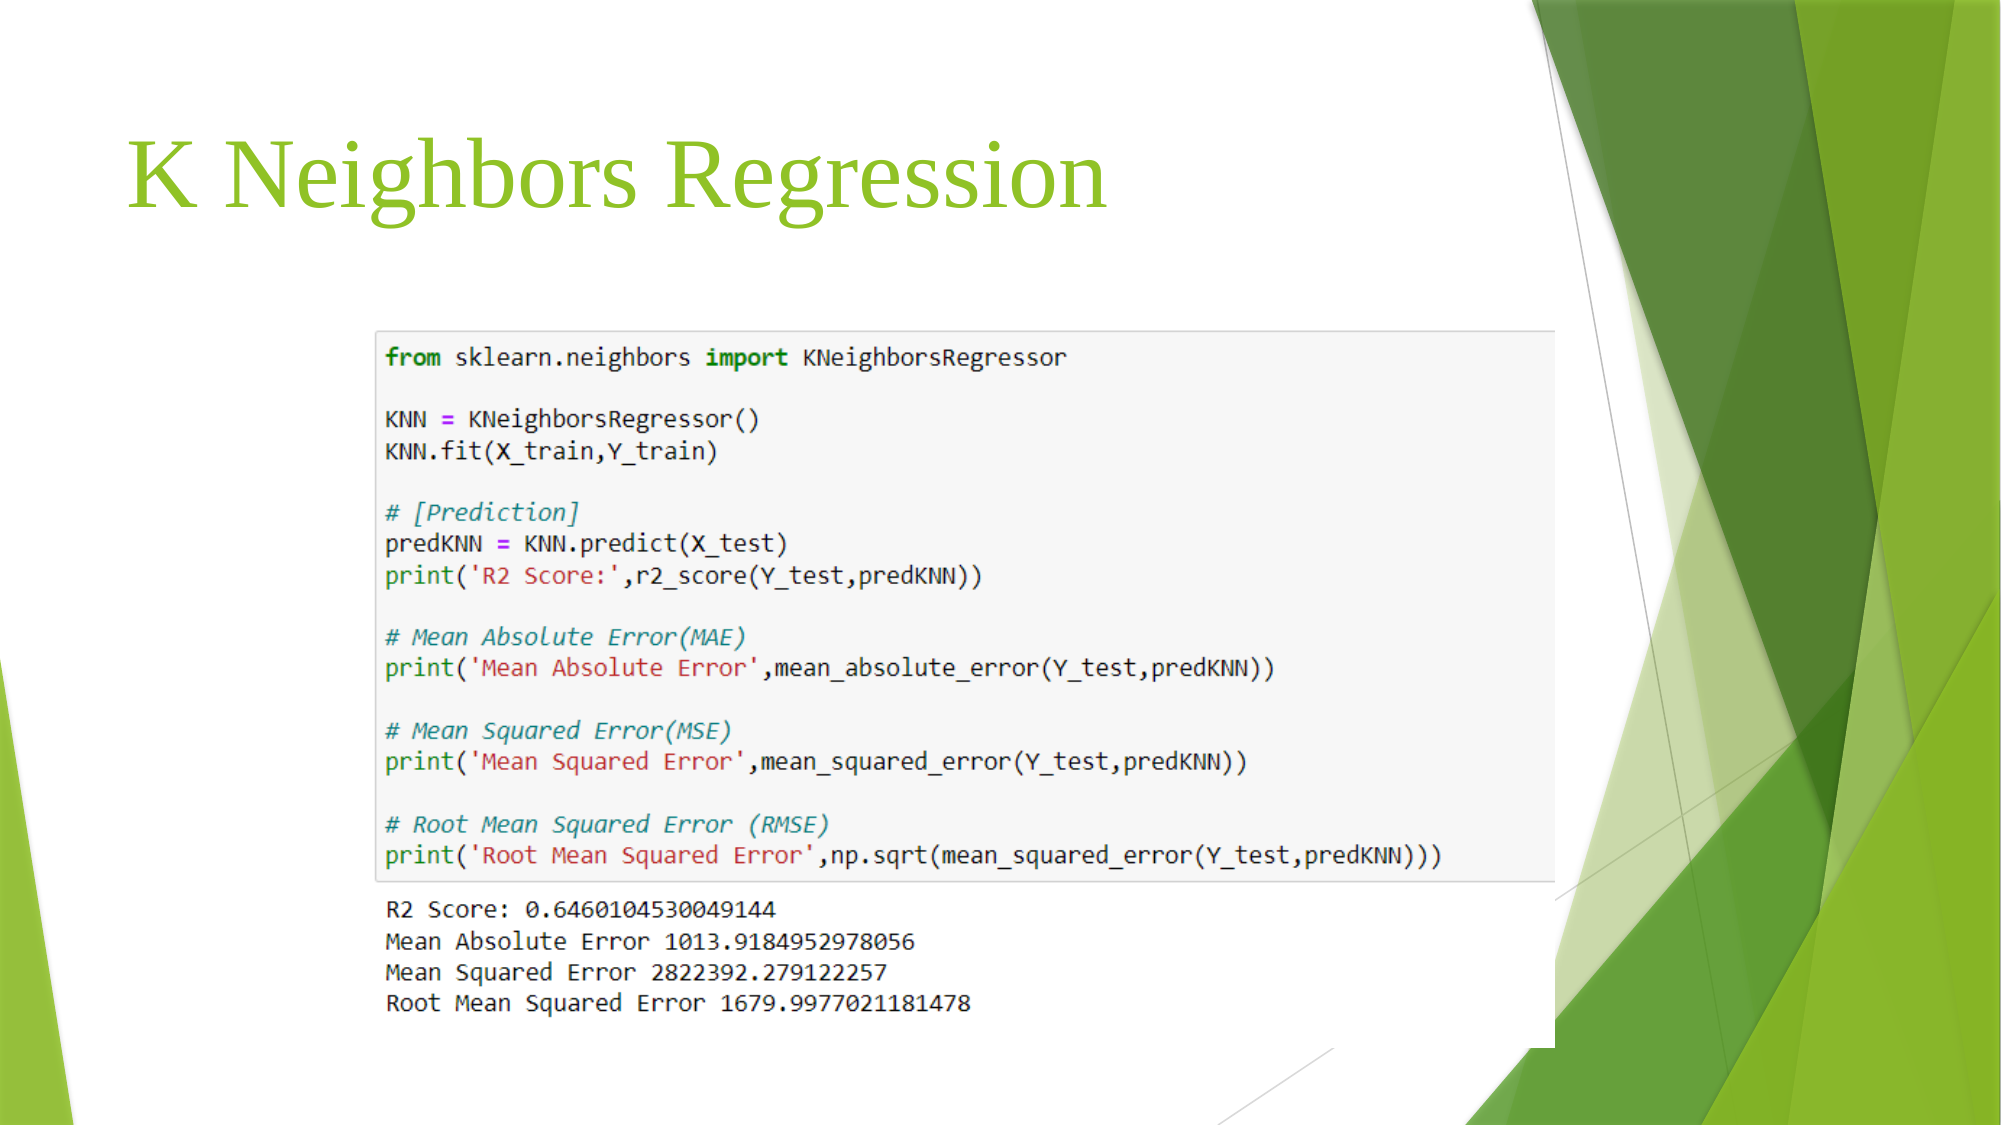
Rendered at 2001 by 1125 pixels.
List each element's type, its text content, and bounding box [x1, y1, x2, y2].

title K Neighbors Regression [111, 99, 1522, 317]
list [365, 322, 1556, 1049]
